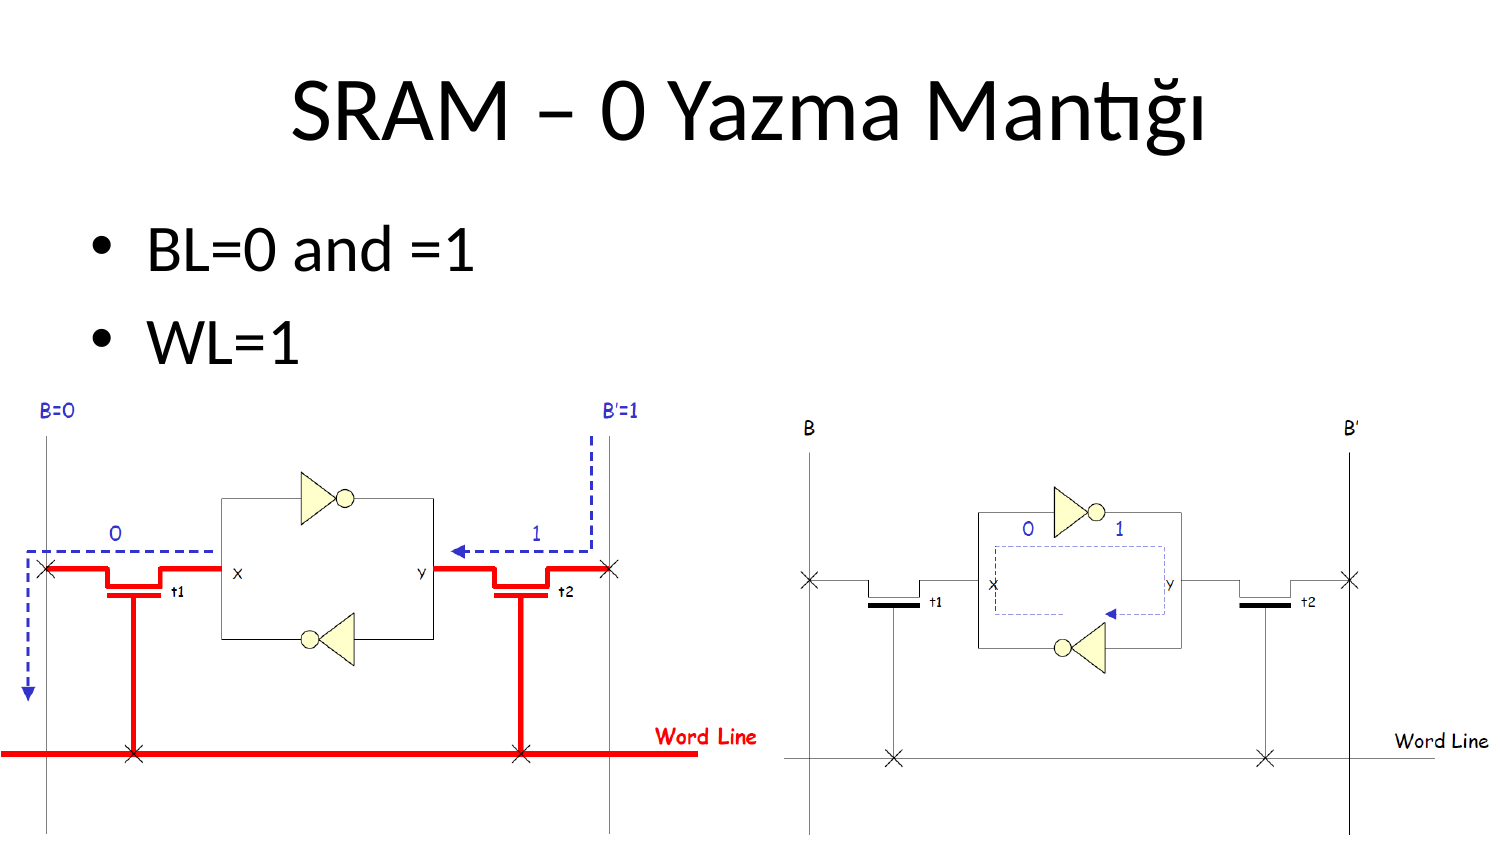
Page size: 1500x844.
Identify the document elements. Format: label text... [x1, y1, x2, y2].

title SRAM – 0 Yazma Mantığı [75, 33, 1425, 175]
picture [783, 410, 1500, 844]
picture [0, 378, 763, 844]
